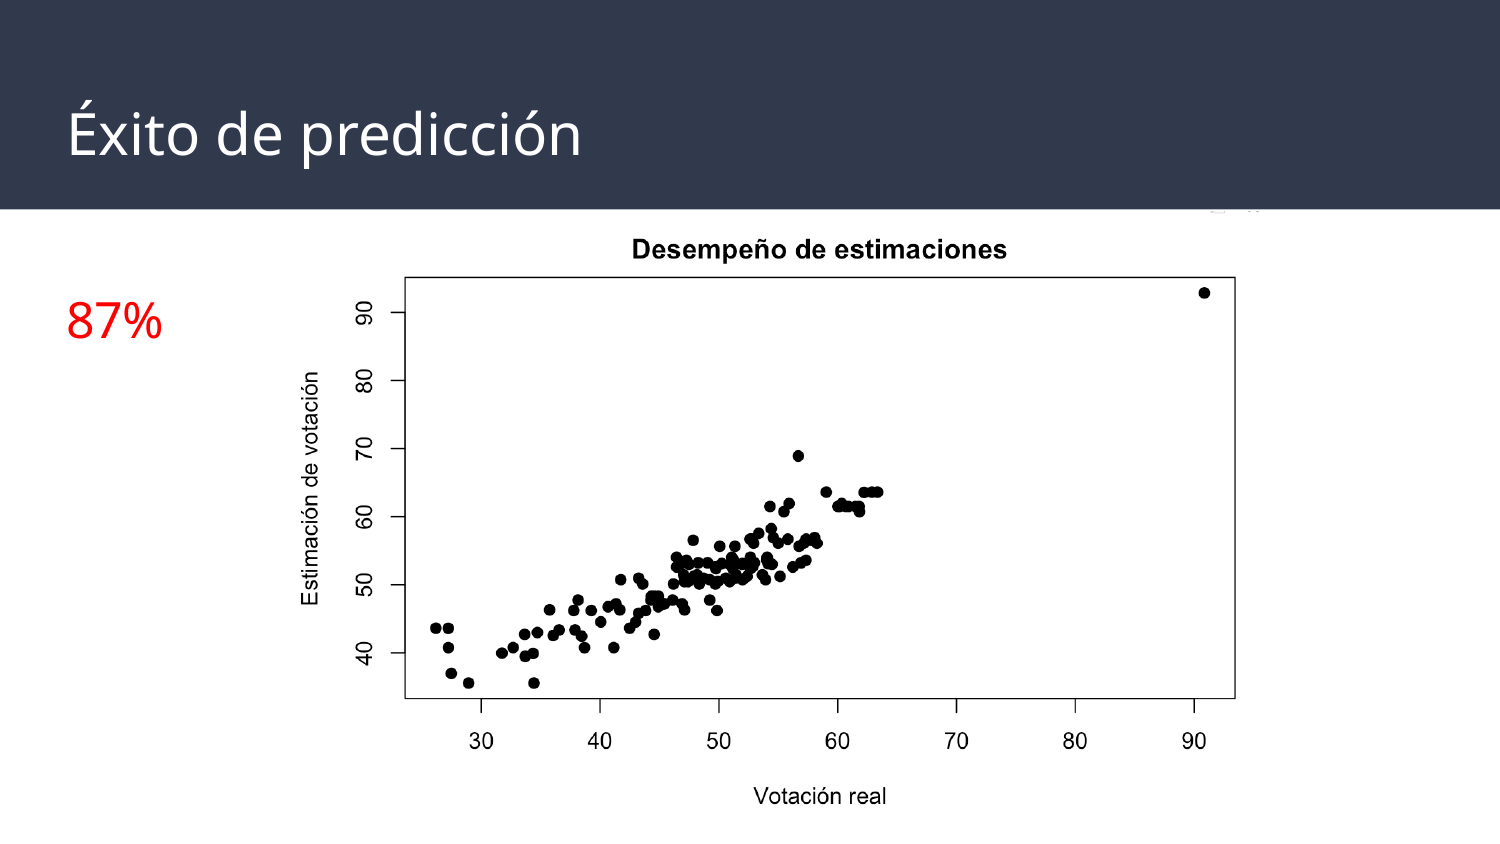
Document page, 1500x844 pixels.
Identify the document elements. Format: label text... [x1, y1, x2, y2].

picture [300, 211, 1272, 832]
list 87% [51, 247, 295, 752]
title Éxito de predicción [51, 82, 1449, 185]
